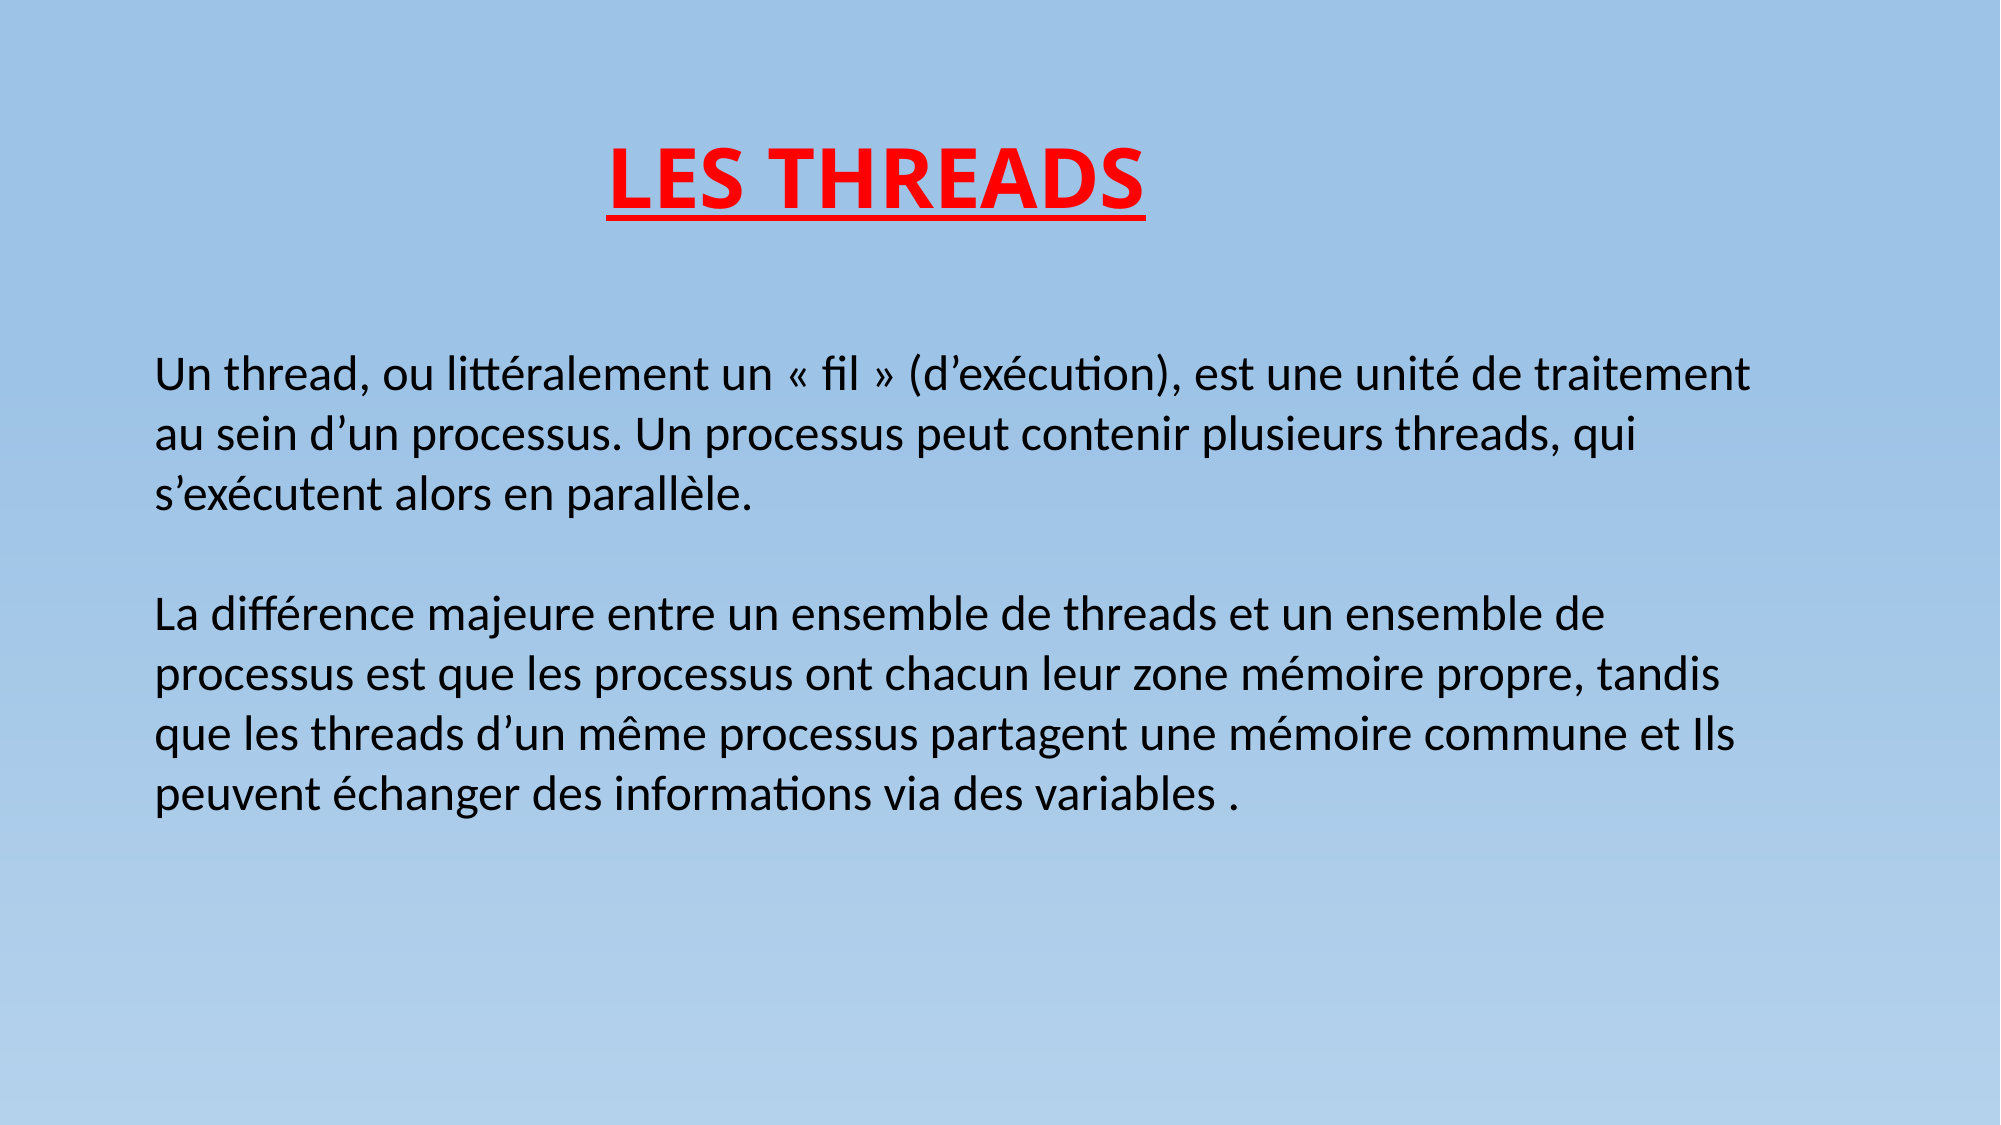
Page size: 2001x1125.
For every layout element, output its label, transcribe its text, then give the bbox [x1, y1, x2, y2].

text_box Un thread, ou littéralement un « fil » (d’exécution), est une unité de traitement au sein d’un processus. Un processus peut contenir plusieurs threads, qui s’exécutent alors en parallèle. La différence majeure entre un ensemble de threads et un ensemble de processus est que les processus ont chacun leur zone mémoire propre, tandis que les threads d’un même processus partagent une mémoire commune et Ils peuvent échanger des informations via des variables . [139, 333, 1782, 828]
text_box LES THREADS [591, 117, 1330, 233]
